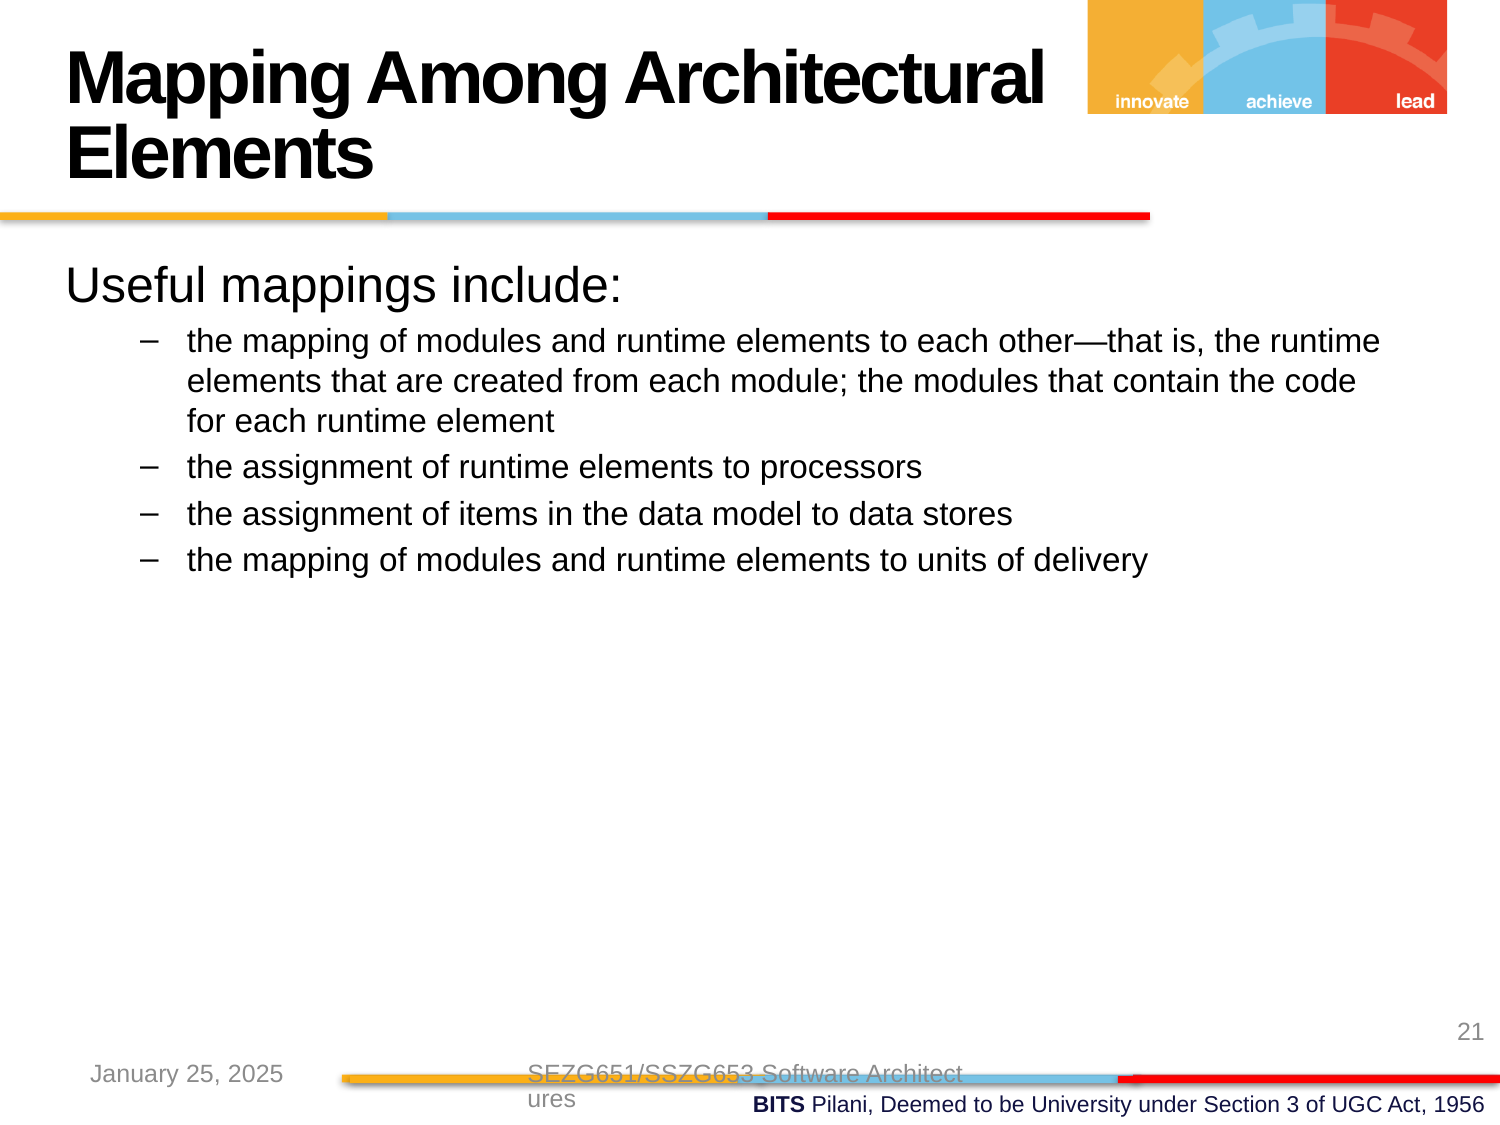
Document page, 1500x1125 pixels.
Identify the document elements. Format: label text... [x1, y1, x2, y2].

list Mapping Among Architectural Elements [50, 24, 1088, 213]
list Useful mappings include: the mapping of modules and runtime elements to each other—that is, the runtime elements that are created from each module; the modules that contain the code for each runtime element the assignment of runtime elements to processors the assignment of items in the data model to data stores the mapping of modules and runtime elements to units of delivery [50, 245, 1400, 988]
slide_number 21 [1149, 1000, 1500, 1061]
picture [1087, 0, 1448, 114]
footer SEZG651/SSZG653 Software Architectures [512, 1042, 988, 1103]
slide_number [75, 1042, 425, 1103]
